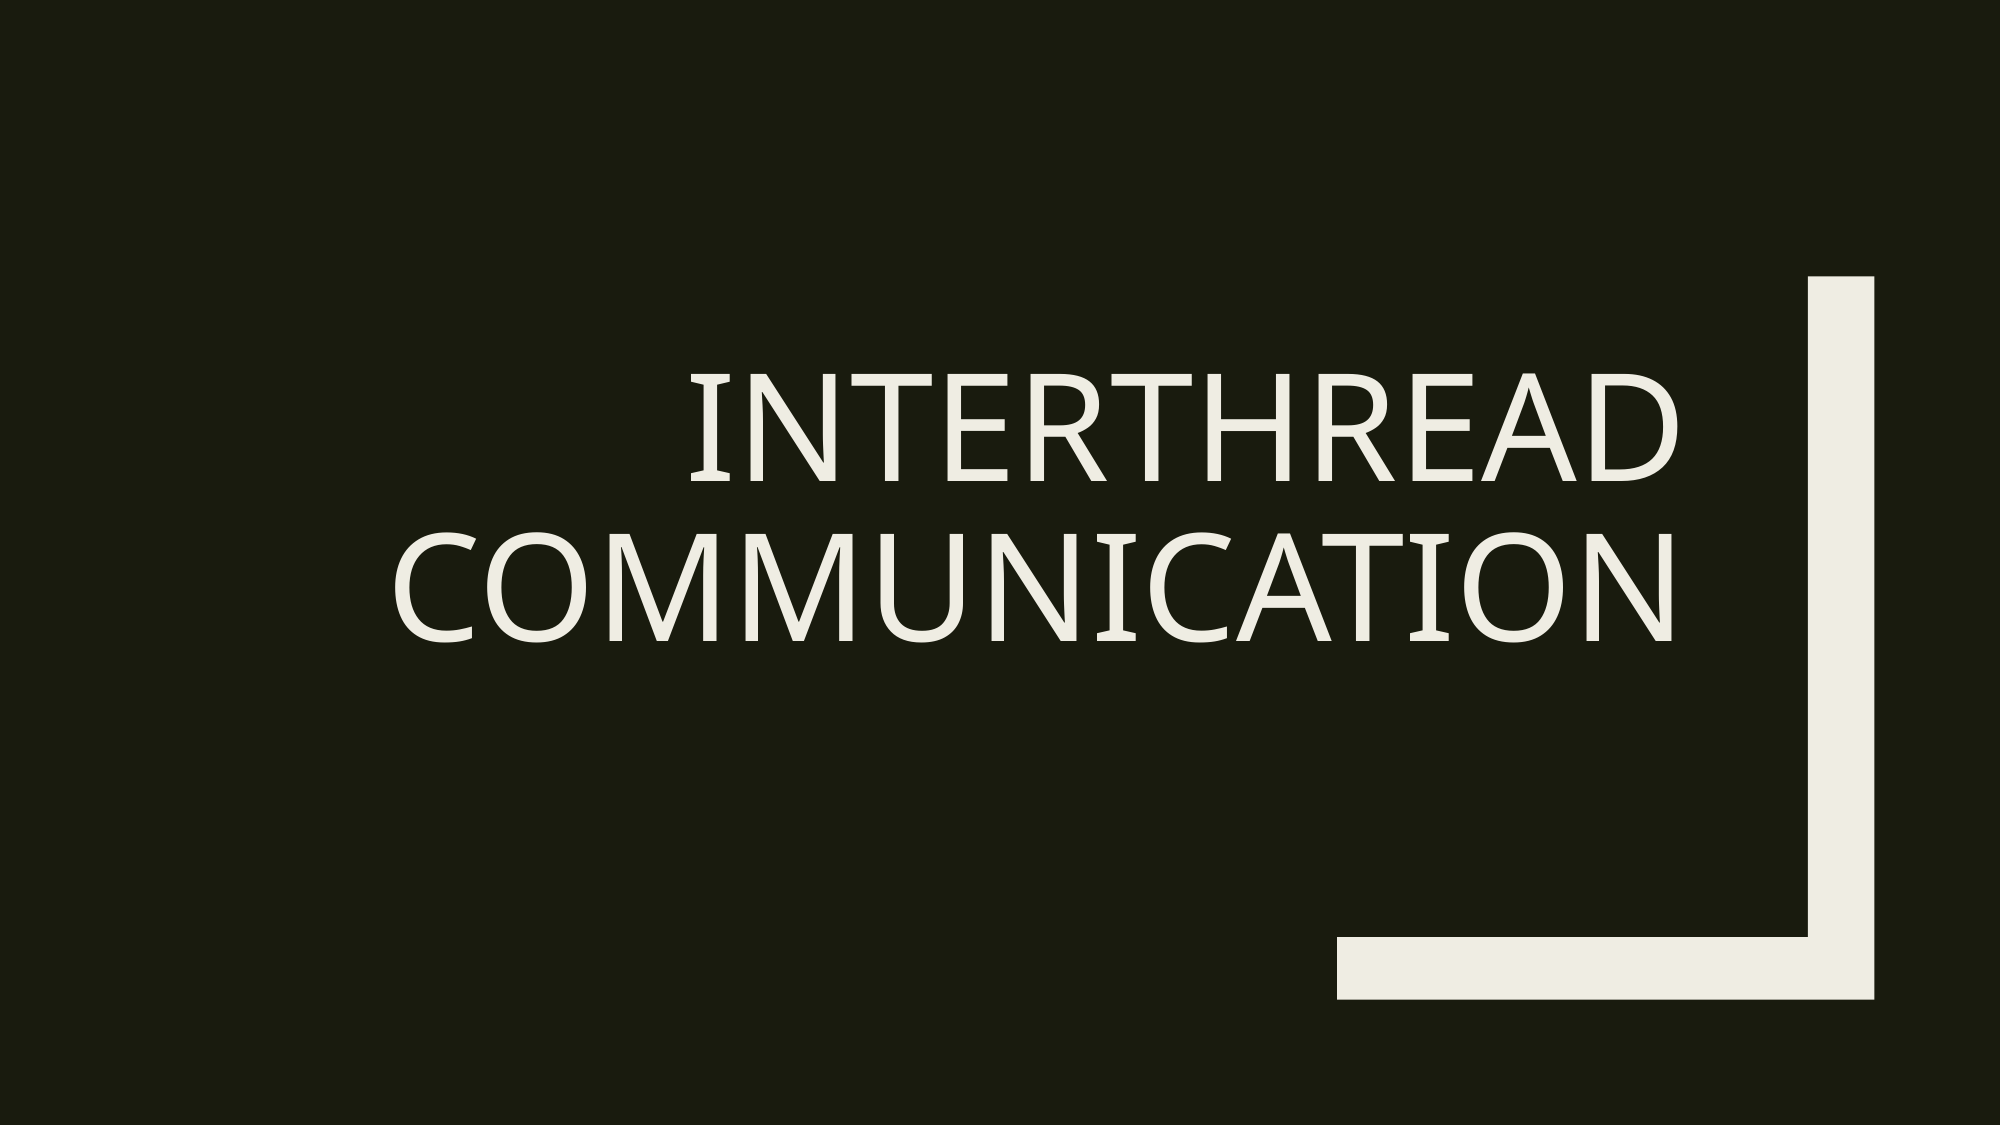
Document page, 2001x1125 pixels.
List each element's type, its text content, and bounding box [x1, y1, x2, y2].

title Interthread communication [125, 213, 1703, 682]
